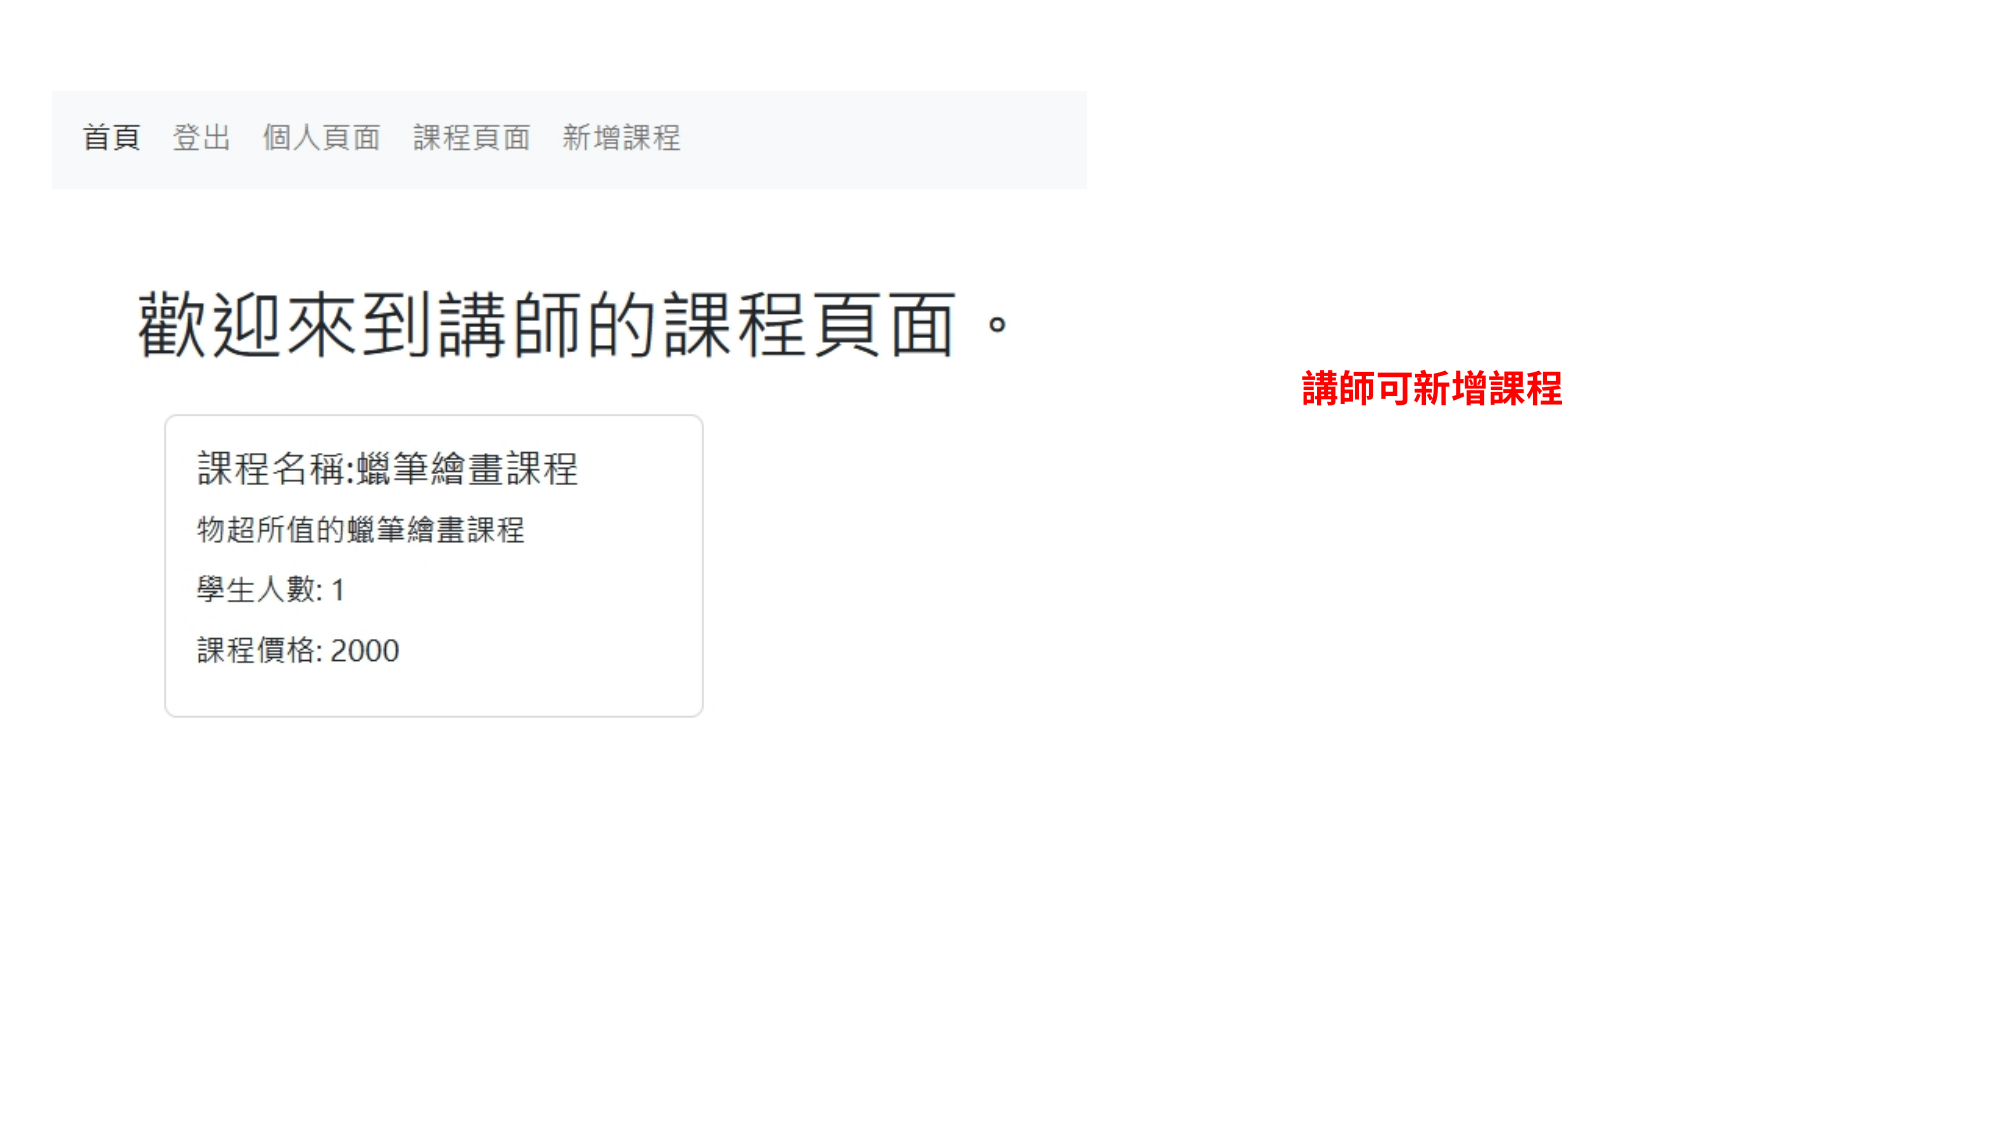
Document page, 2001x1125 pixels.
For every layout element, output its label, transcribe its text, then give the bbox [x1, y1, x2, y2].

picture [52, 91, 1087, 772]
text_box 講師可新增課程 [1286, 357, 1579, 418]
